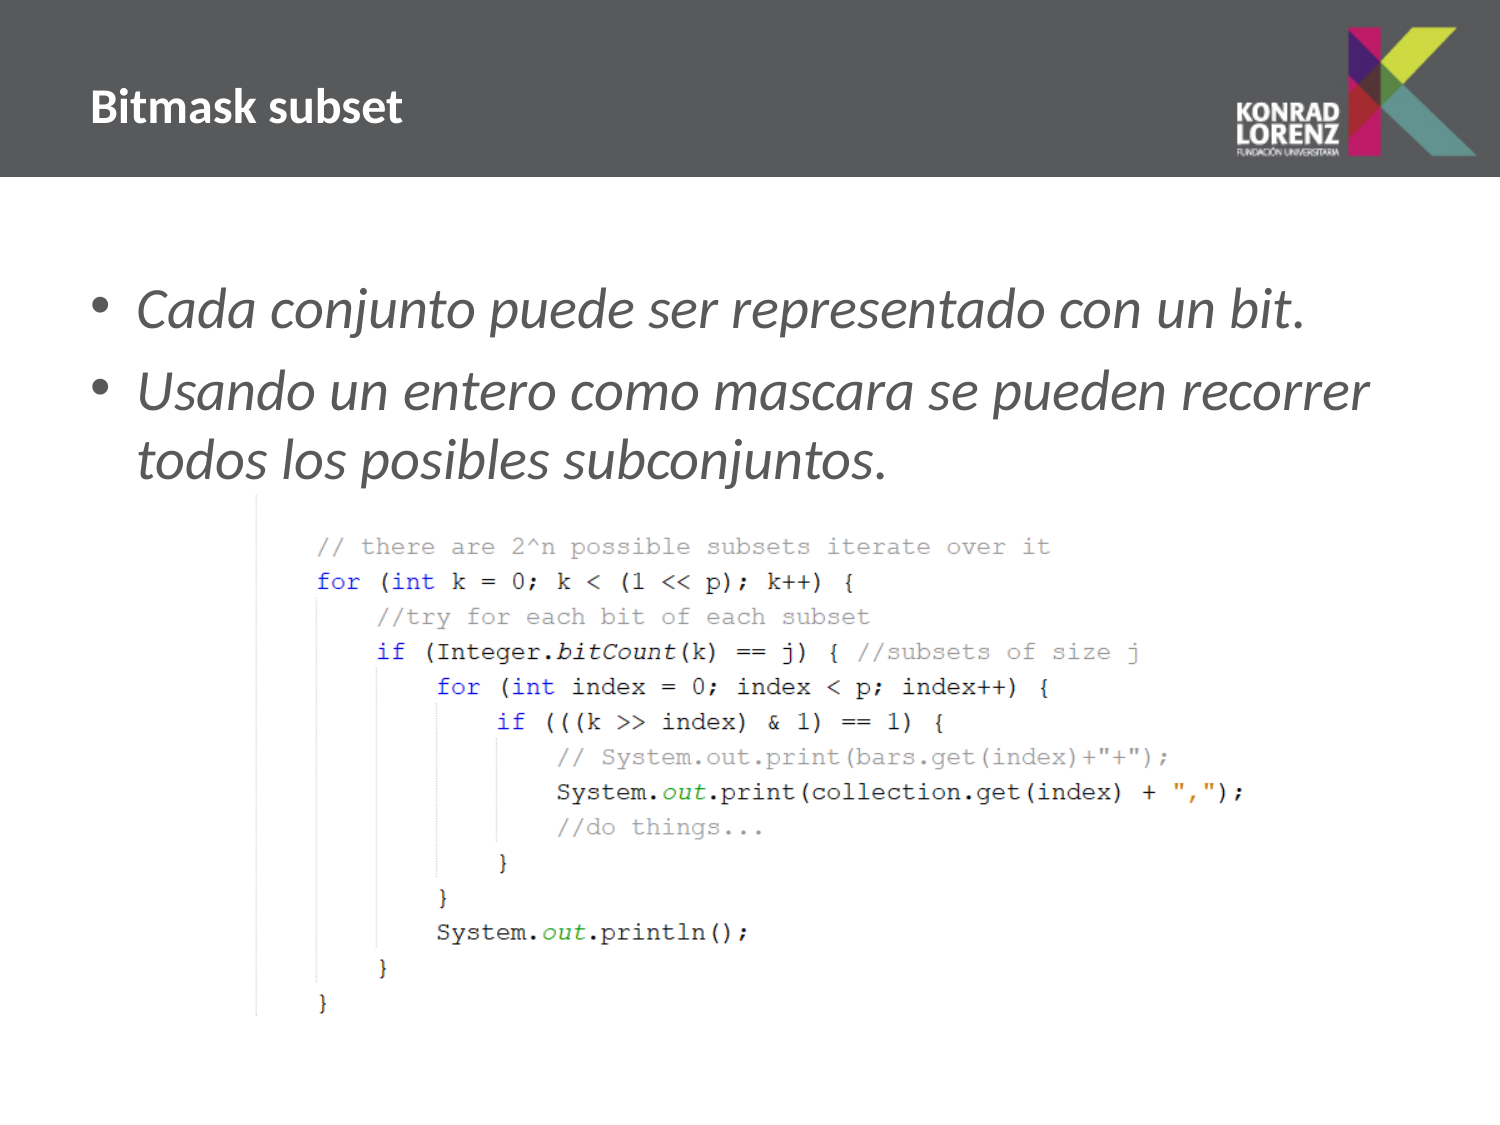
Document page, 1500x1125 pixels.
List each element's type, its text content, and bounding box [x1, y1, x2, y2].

title Bitmask subset [75, 45, 1425, 163]
list Cada conjunto puede ser representado con un bit. Usando un entero como mascara se pueden recorrer todos los posibles subconjuntos. [75, 262, 1425, 1005]
picture [0, 0, 1500, 177]
picture [237, 494, 1263, 1017]
